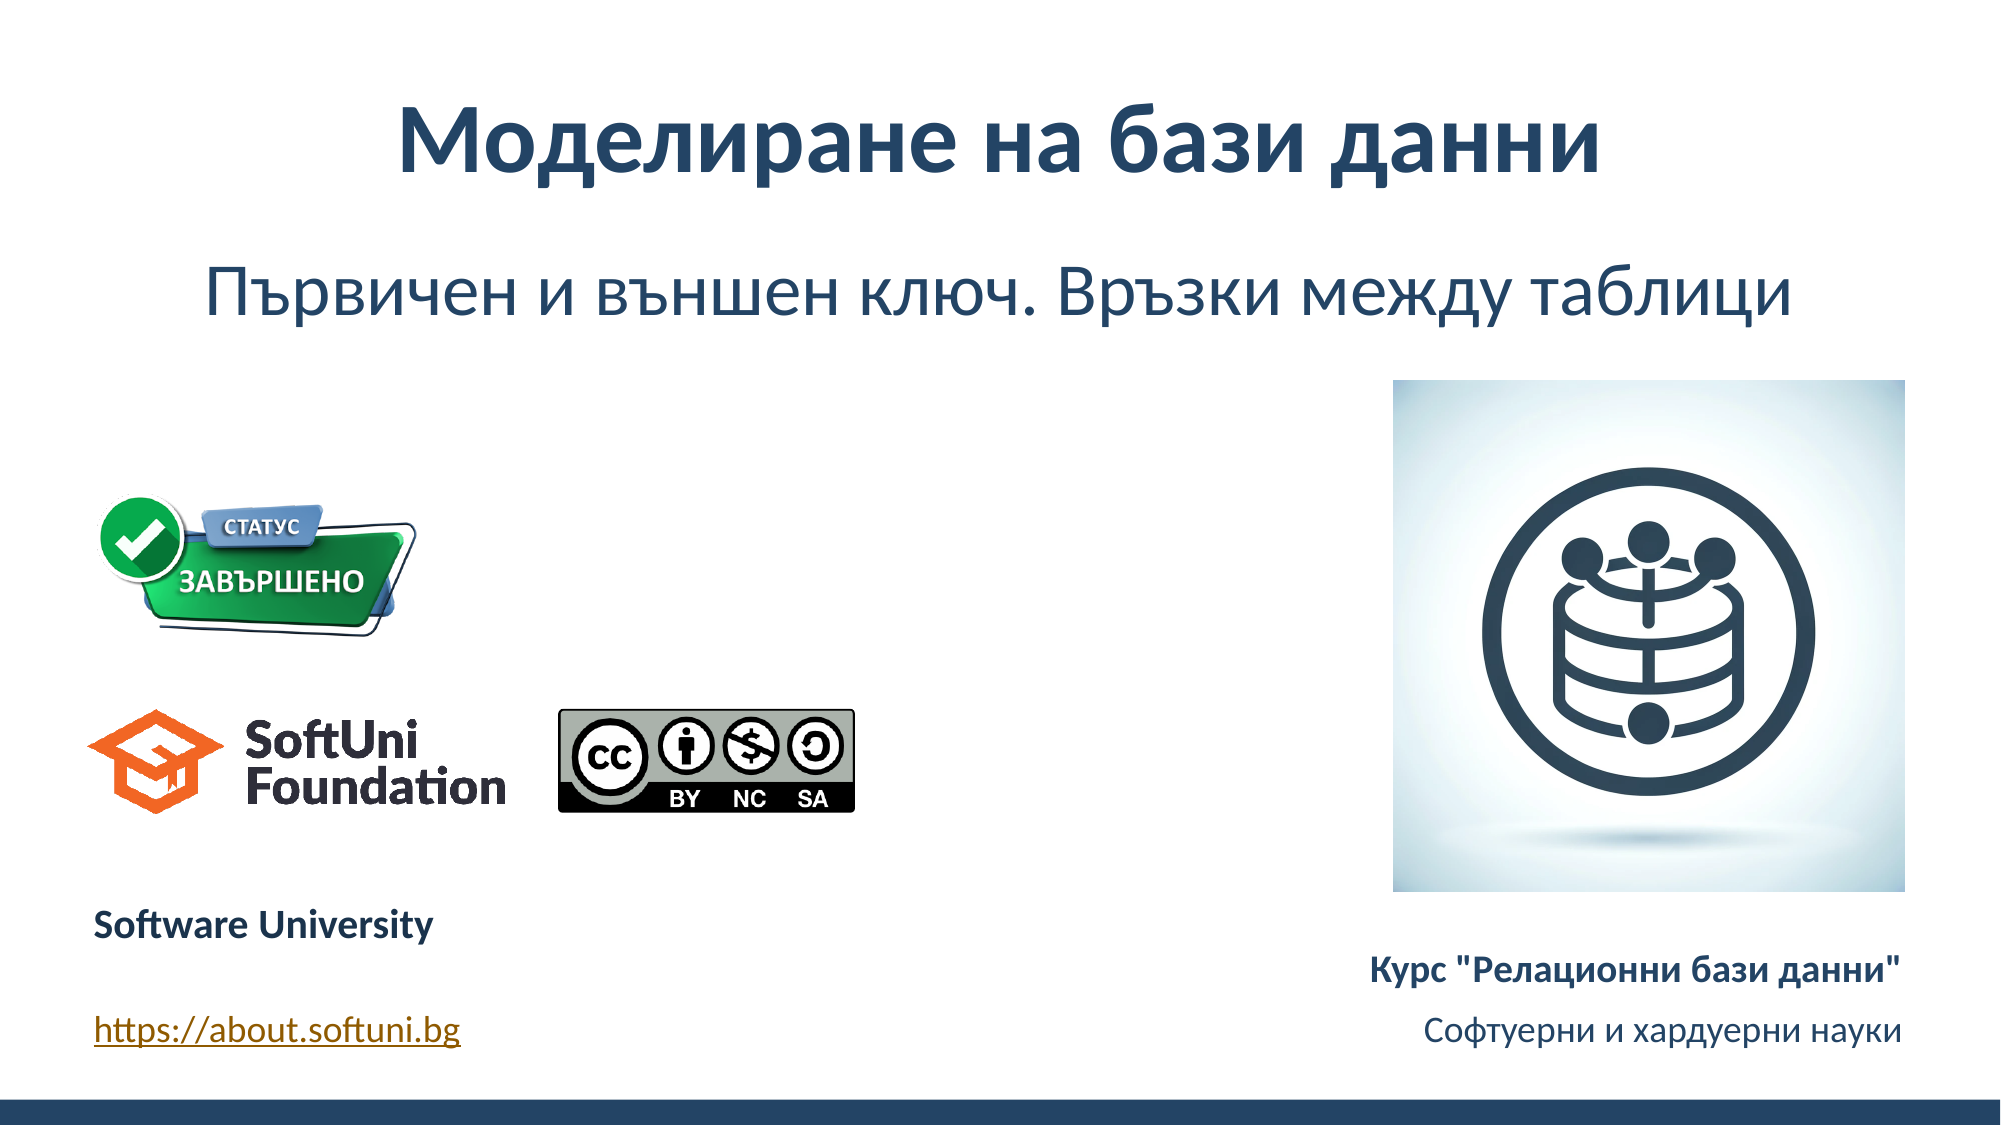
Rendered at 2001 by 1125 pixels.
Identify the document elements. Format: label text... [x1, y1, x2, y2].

picture [87, 709, 505, 814]
list Курс "Релационни бази данни" [1048, 934, 1910, 997]
list https://about.softuni.bg [87, 998, 868, 1055]
picture [1393, 380, 1905, 892]
picture [95, 492, 418, 637]
picture [558, 708, 855, 813]
list Software University [87, 861, 868, 981]
title Моделиране на бази данни [91, 52, 1910, 213]
subtitle Първичен и външен ключ. Връзки между таблици [91, 230, 1910, 445]
list Софтуерни и хардуерни науки [1048, 998, 1910, 1055]
